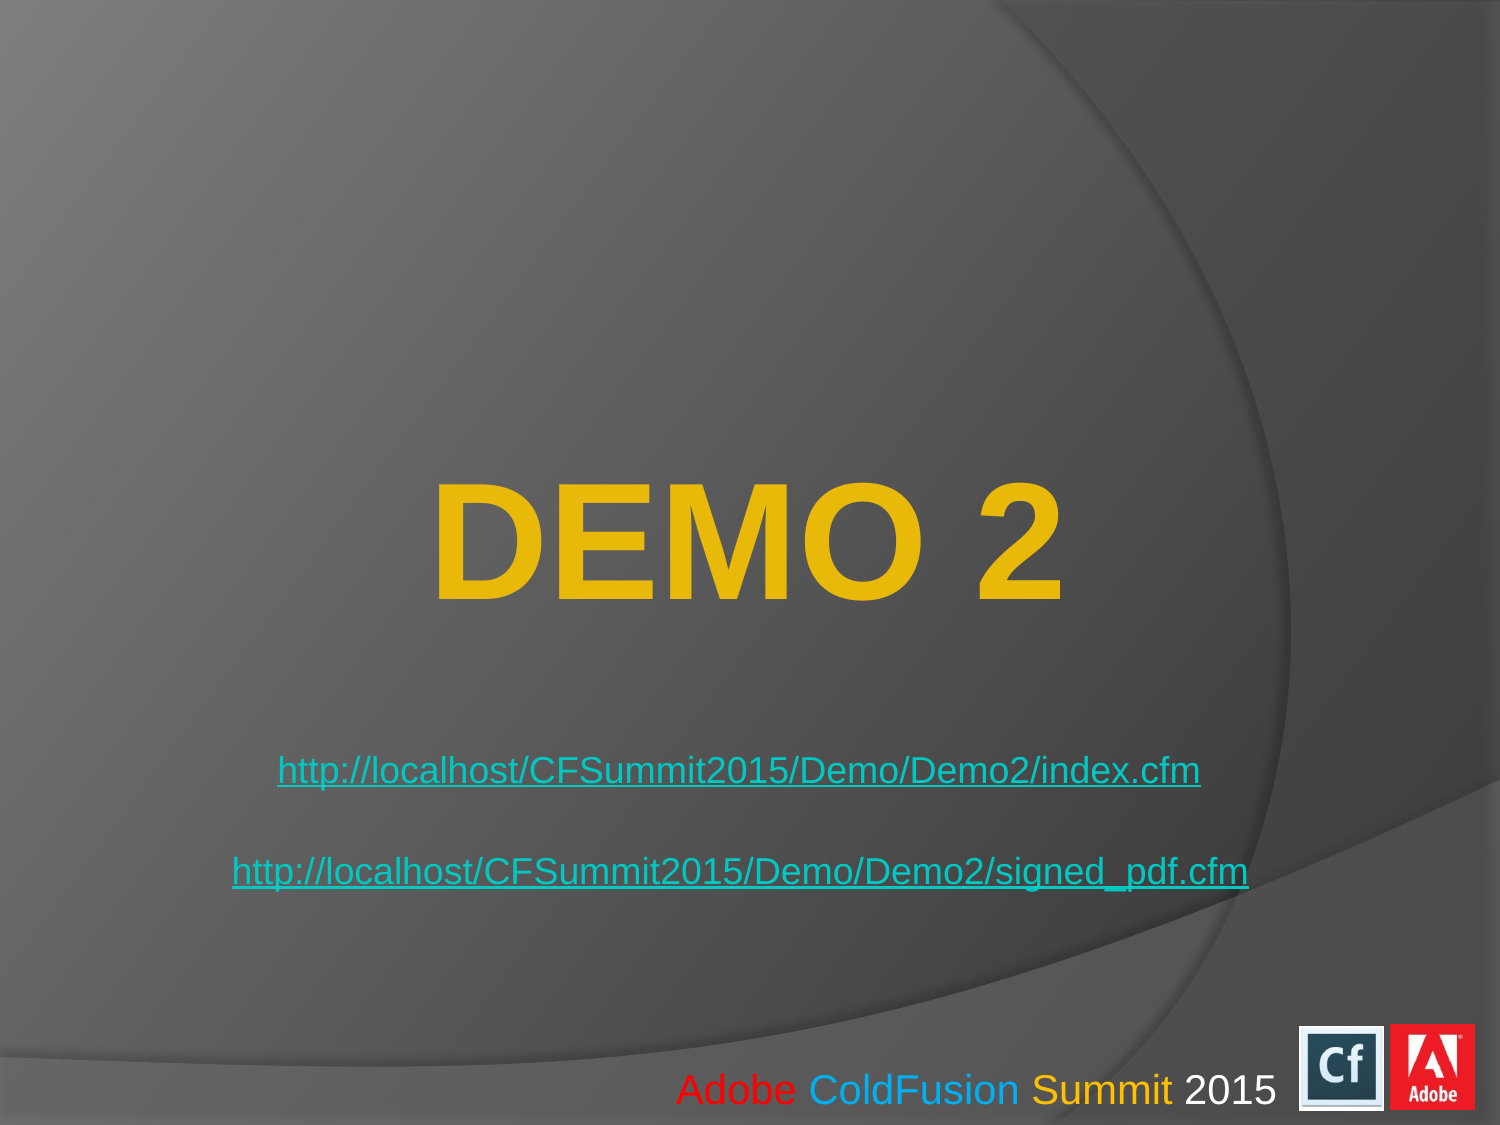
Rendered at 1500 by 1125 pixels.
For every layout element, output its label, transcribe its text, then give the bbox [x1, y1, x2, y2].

text_box http://localhost/CFSummit2015/Demo/Demo2/index.cfm [262, 738, 1234, 799]
text_box Adobe ColdFusion Summit 2015 [668, 1046, 1288, 1113]
text_box http://localhost/CFSummit2015/Demo/Demo2/signed_pdf.cfm [216, 839, 1280, 900]
text_box DEMO 2 [337, 424, 1159, 640]
picture [1299, 1025, 1385, 1111]
picture [1394, 1024, 1476, 1110]
